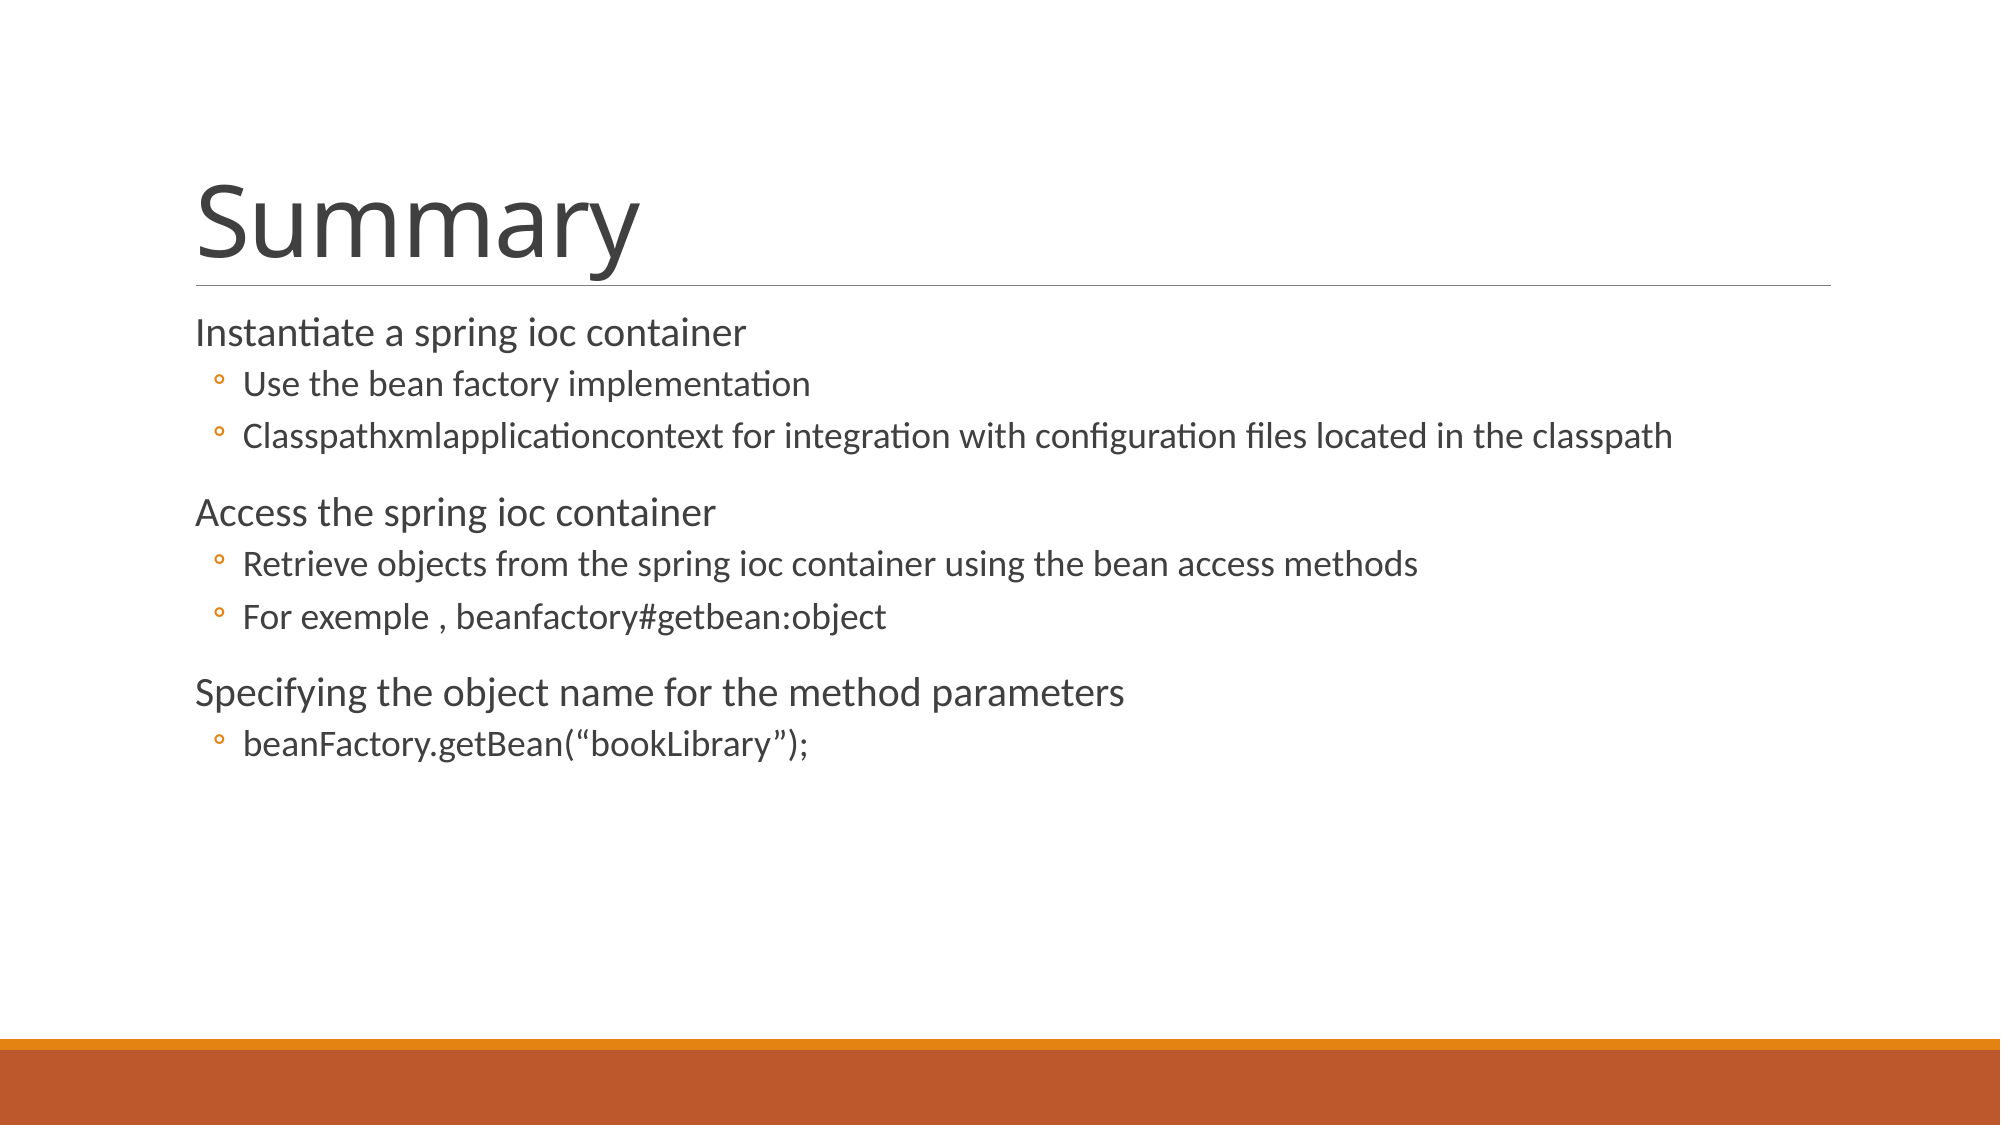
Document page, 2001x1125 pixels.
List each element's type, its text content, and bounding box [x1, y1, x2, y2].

title Summary [180, 47, 1830, 285]
list Instantiate a spring ioc container Use the bean factory implementation Classpathxmlapplicationcontext for integration with configuration files located in the classpath Access the spring ioc container Retrieve objects from the spring ioc container using the bean access methods For exemple , beanfactory#getbean:object Specifying the object name for the method parameters beanFactory.getBean(“bookLibrary”); [180, 302, 1830, 963]
